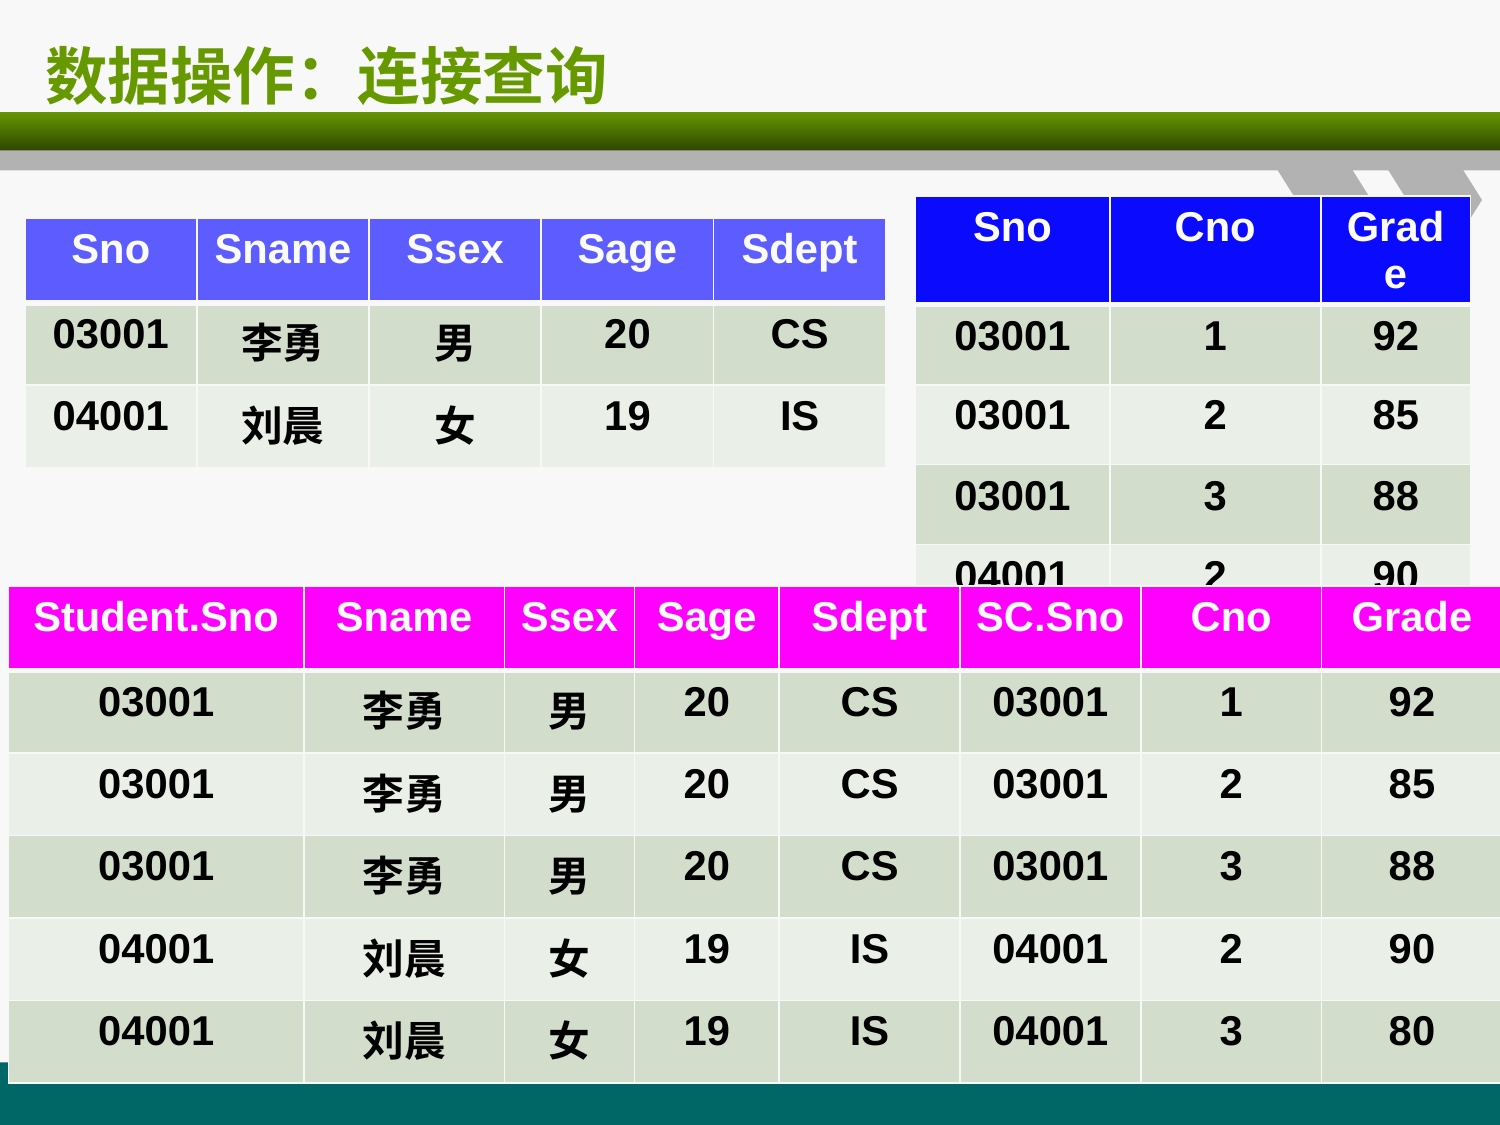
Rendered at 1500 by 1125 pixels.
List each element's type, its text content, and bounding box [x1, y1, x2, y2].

table_header Sage [635, 587, 778, 668]
table_cell 19 [635, 1001, 778, 1082]
table_cell 90 [1322, 919, 1500, 1000]
table_cell 2 [1142, 754, 1321, 835]
table_cell 20 [635, 754, 778, 835]
table_cell 03001 [9, 836, 303, 917]
table_cell 92 [1322, 307, 1470, 384]
table_cell 1 [1142, 673, 1321, 752]
table_cell 1 [1111, 307, 1320, 384]
table_cell 88 [1322, 465, 1470, 544]
table_cell 04001 [916, 545, 1109, 585]
table_cell 19 [542, 386, 713, 467]
table_cell 女 [505, 919, 634, 1000]
table_cell 3 [1111, 465, 1320, 544]
table_cell 男 [505, 836, 634, 917]
table_cell 男 [505, 673, 634, 752]
table_cell IS [780, 919, 959, 1000]
table_header Grade [1322, 197, 1470, 302]
table_cell 李勇 [305, 754, 504, 835]
table_cell CS [780, 836, 959, 917]
table_cell 男 [370, 306, 540, 384]
table_header Ssex [505, 587, 634, 668]
table_header Sname [305, 587, 504, 668]
table_cell 04001 [26, 386, 196, 467]
table_cell 03001 [961, 754, 1140, 835]
table_cell 20 [635, 836, 778, 917]
table_cell 03001 [916, 465, 1109, 544]
table_cell 80 [1322, 1001, 1500, 1082]
table_cell 85 [1322, 754, 1500, 835]
table_cell 04001 [961, 919, 1140, 1000]
table_cell 刘晨 [305, 919, 504, 1000]
table_cell 03001 [916, 307, 1109, 384]
table_cell 2 [1111, 386, 1320, 464]
table_header Sage [542, 219, 713, 300]
table_cell 03001 [26, 306, 196, 384]
table_cell 88 [1322, 836, 1500, 917]
table_cell 李勇 [305, 836, 504, 917]
table_cell 04001 [961, 1001, 1140, 1082]
table_cell 2 [1111, 545, 1320, 585]
table_cell 04001 [9, 919, 303, 1000]
table_cell 20 [635, 673, 778, 752]
table_cell CS [714, 306, 885, 384]
table_cell 20 [542, 306, 713, 384]
table_cell 04001 [9, 1001, 303, 1082]
table_cell 85 [1322, 386, 1470, 464]
table_cell 女 [370, 386, 540, 467]
table_cell CS [780, 754, 959, 835]
table_header Ssex [370, 219, 540, 300]
table_cell 03001 [9, 673, 303, 752]
table_header Sno [26, 219, 196, 300]
table_cell 90 [1322, 545, 1470, 585]
table_header Sdept [714, 219, 885, 300]
table_cell 李勇 [305, 673, 504, 752]
table_cell 3 [1142, 1001, 1321, 1082]
table_cell 03001 [9, 754, 303, 835]
table_cell 2 [1142, 919, 1321, 1000]
table_header Cno [1142, 587, 1321, 668]
table_cell 03001 [961, 673, 1140, 752]
table_cell 男 [505, 754, 634, 835]
table_cell 刘晨 [305, 1001, 504, 1082]
table_cell 19 [635, 919, 778, 1000]
table_cell 03001 [961, 836, 1140, 917]
table_header Student.Sno [9, 587, 303, 668]
table_cell IS [780, 1001, 959, 1082]
table_cell 女 [505, 1001, 634, 1082]
table_header Sno [916, 197, 1109, 302]
table_cell 李勇 [198, 306, 368, 384]
table_cell 刘晨 [198, 386, 368, 467]
table_cell 3 [1142, 836, 1321, 917]
table_cell CS [780, 673, 959, 752]
table_cell 03001 [916, 386, 1109, 464]
table_cell 92 [1322, 673, 1500, 752]
table_header Grade [1322, 587, 1500, 668]
table_header Sdept [780, 587, 959, 668]
title 数据操作：连接查询 [30, 24, 1463, 125]
table_cell IS [714, 386, 885, 467]
table_header Sname [198, 219, 368, 300]
table_header SC.Sno [961, 587, 1140, 668]
table_header Cno [1111, 197, 1320, 302]
